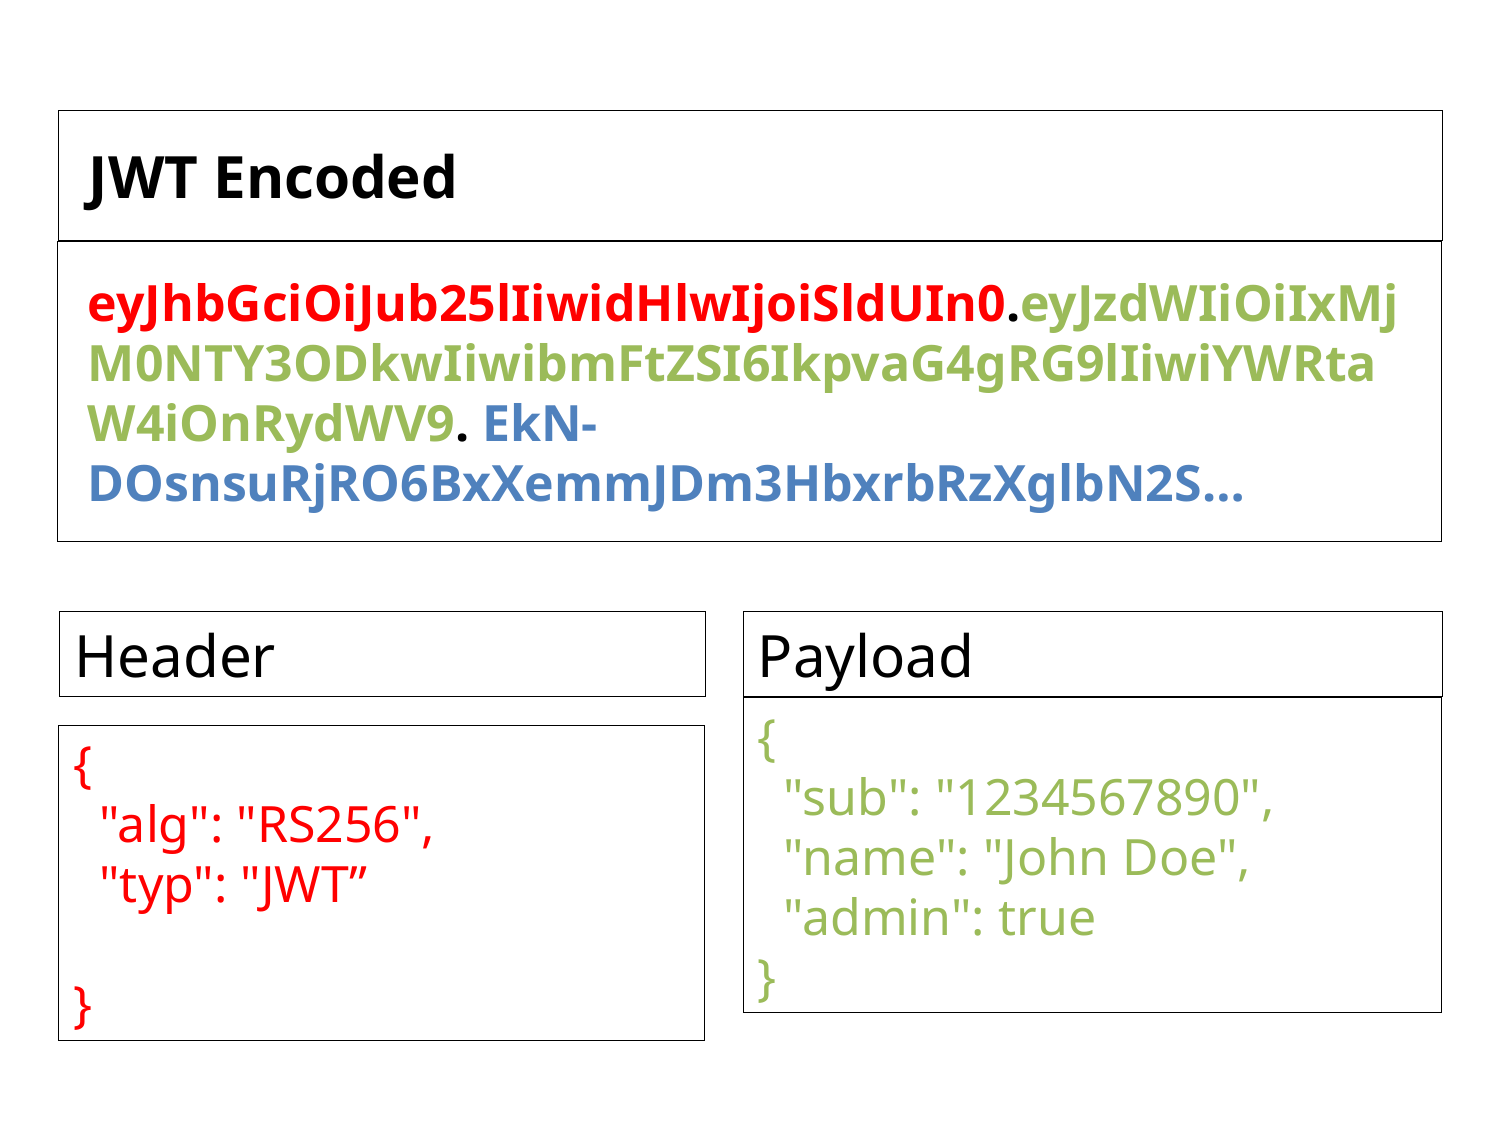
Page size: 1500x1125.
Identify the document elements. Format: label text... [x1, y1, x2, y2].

text_box JWT Encoded [58, 110, 1443, 241]
text_box eyJhbGciOiJub25lIiwidHlwIjoiSldUIn0.eyJzdWIiOiIxMjM0NTY3ODkwIiwibmFtZSI6IkpvaG4gRG9lIiwiYWRtaW4iOnRydWV9. EkN-DOsnsuRjRO6BxXemmJDm3HbxrbRzXglbN2S… [57, 241, 1442, 542]
text_box { "sub": "1234567890", "name": "John Doe", "admin": true } [743, 697, 1442, 1013]
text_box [58, 611, 706, 1044]
text_box Payload [743, 611, 1443, 697]
